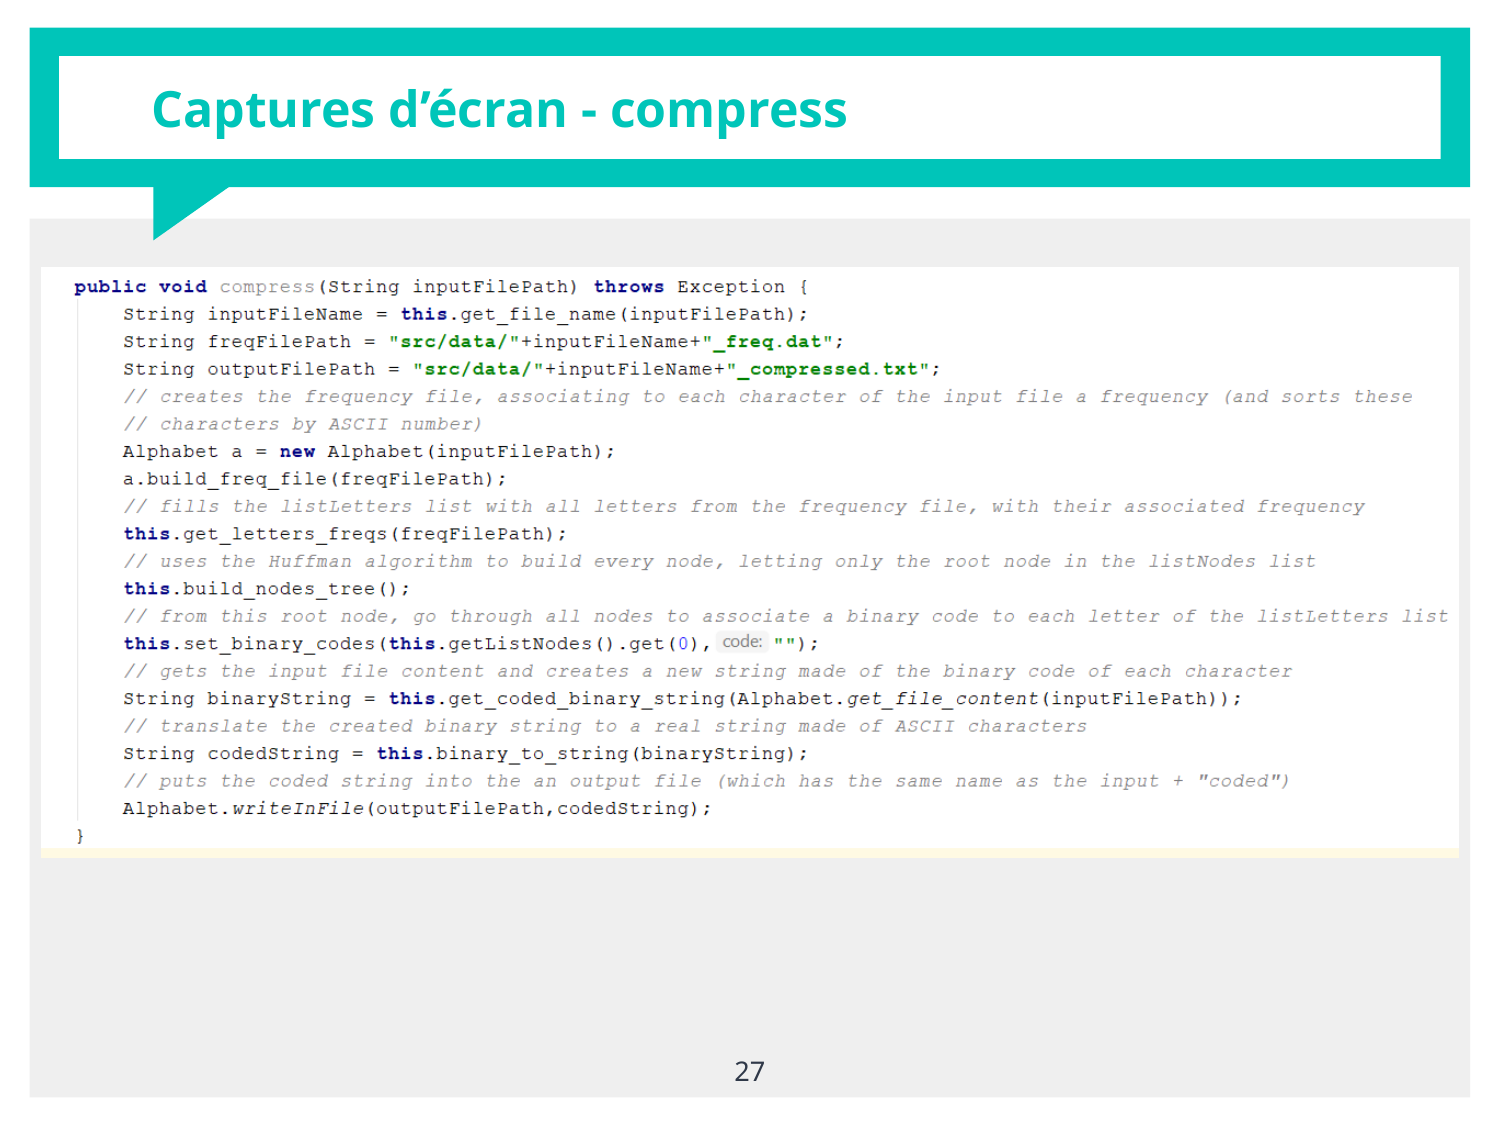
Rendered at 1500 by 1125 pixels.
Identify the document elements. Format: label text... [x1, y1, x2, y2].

title Captures d’écran - compress [136, 27, 1441, 188]
picture [40, 267, 1460, 858]
slide_number 27 [705, 1038, 795, 1125]
